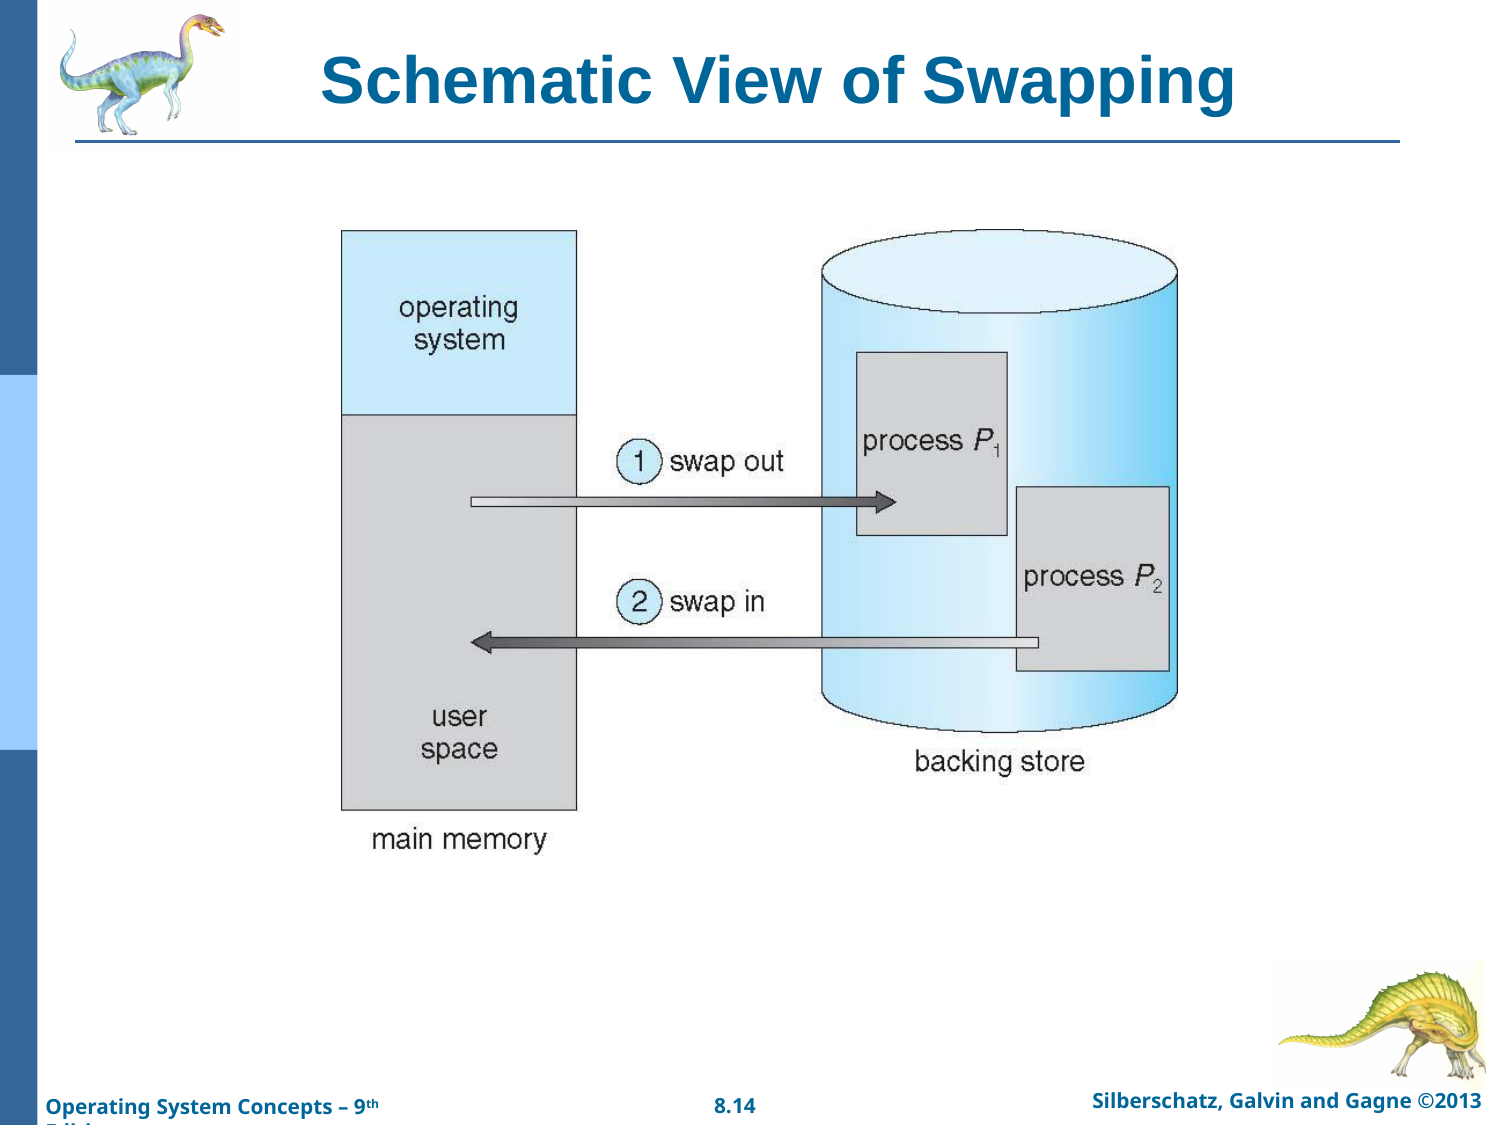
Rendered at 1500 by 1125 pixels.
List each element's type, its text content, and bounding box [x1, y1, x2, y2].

picture [341, 229, 1179, 856]
picture [46, 0, 243, 149]
picture [1275, 959, 1486, 1090]
title Schematic View of Swapping [134, 29, 1425, 125]
